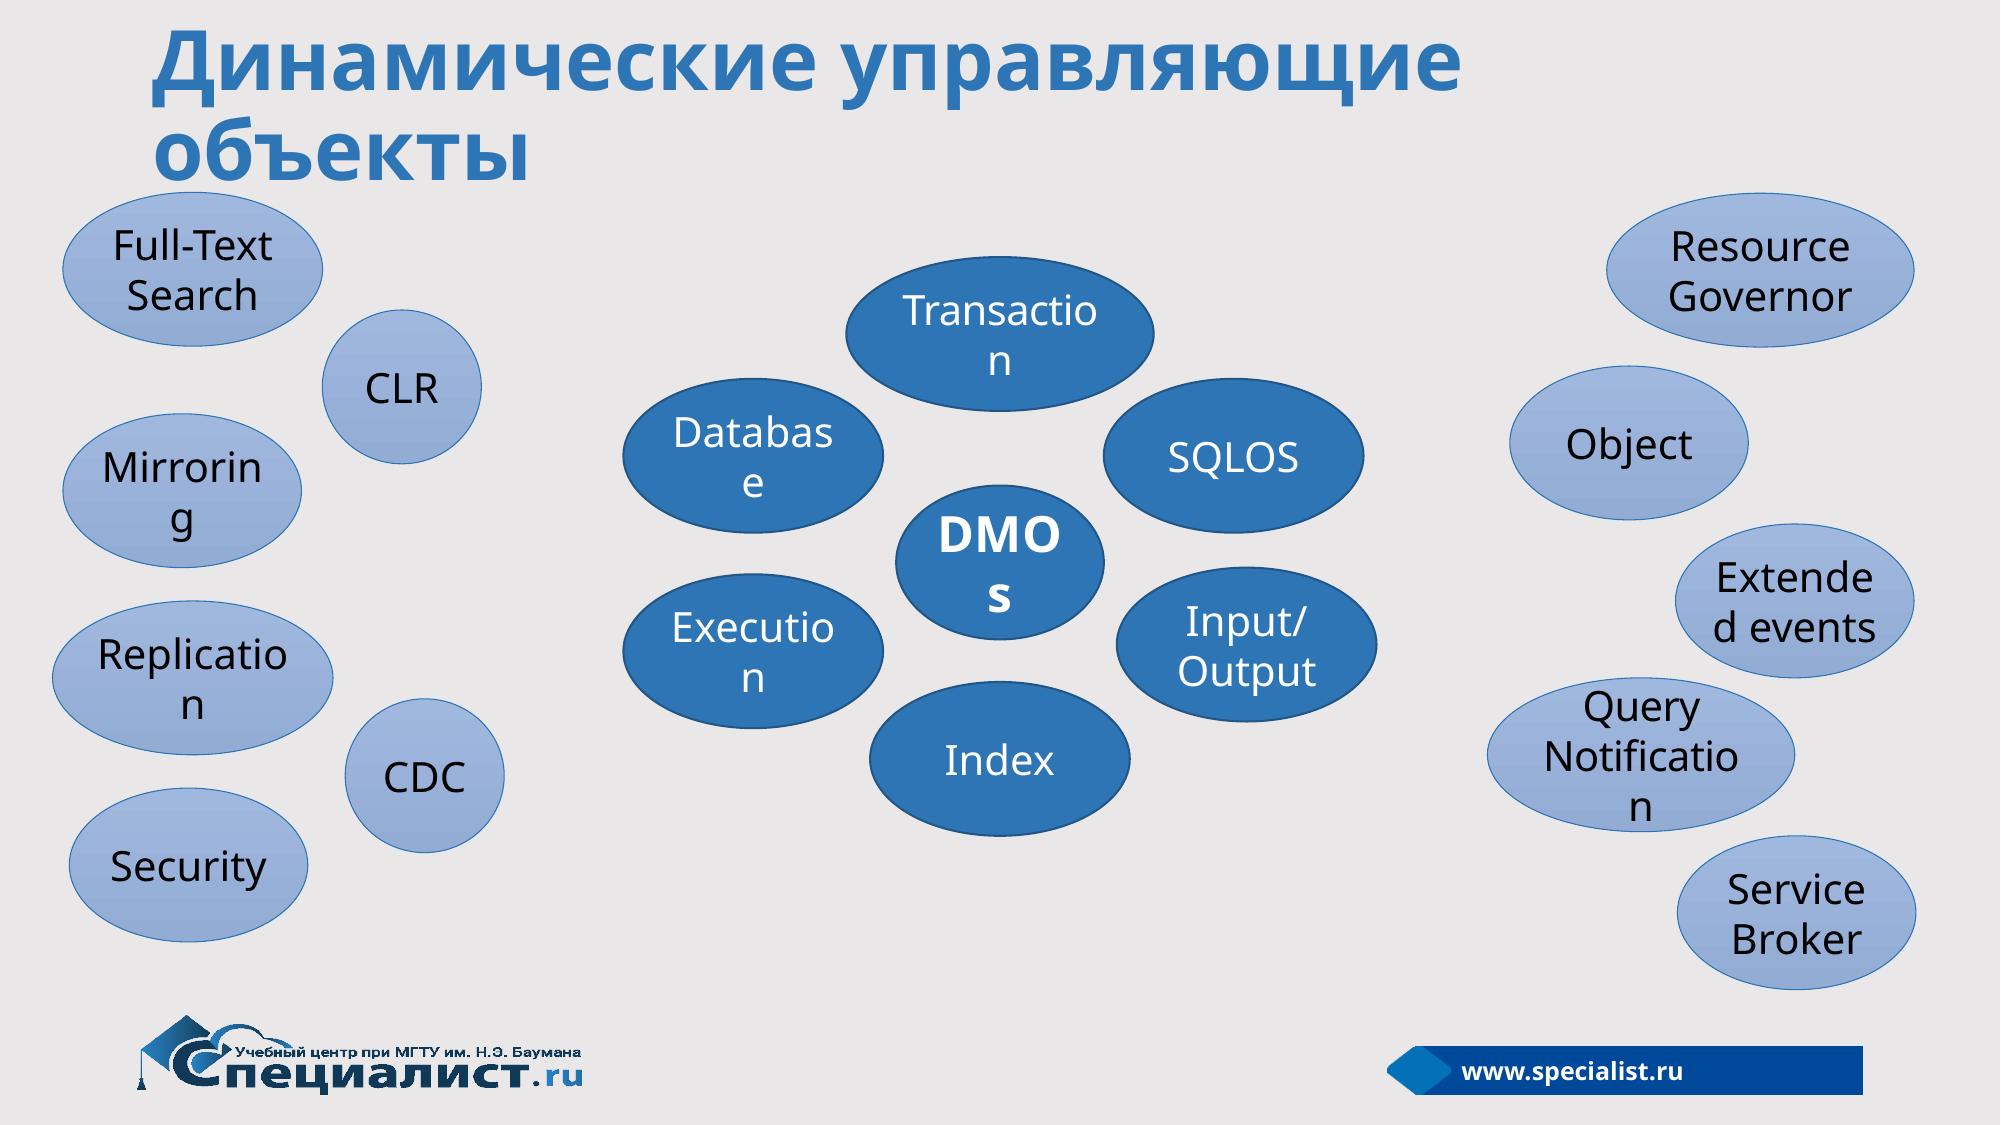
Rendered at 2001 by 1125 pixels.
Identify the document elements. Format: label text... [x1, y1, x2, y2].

text_box Service Broker [1676, 835, 1917, 991]
text_box Object [1509, 365, 1749, 521]
text_box DMOs [895, 484, 1105, 641]
text_box Database [622, 377, 885, 534]
text_box Input/ Output [1115, 566, 1378, 723]
text_box Security [68, 787, 309, 943]
text_box SQLOS [1102, 377, 1365, 534]
text_box Resource Governor [1606, 192, 1915, 348]
text_box Mirroring [62, 413, 303, 569]
picture [1387, 1046, 1863, 1095]
title Динамические управляющие объекты [137, 0, 1863, 218]
text_box Query Notification [1486, 677, 1796, 833]
text_box Replication [51, 600, 334, 756]
text_box Execution [622, 573, 885, 730]
text_box CLR [321, 309, 482, 465]
text_box Full-Text Search [62, 191, 324, 347]
text_box CDC [344, 698, 505, 854]
picture [137, 1015, 582, 1095]
text_box Index [869, 680, 1131, 837]
text_box Extended events [1674, 523, 1915, 679]
text_box Transaction [845, 256, 1155, 412]
